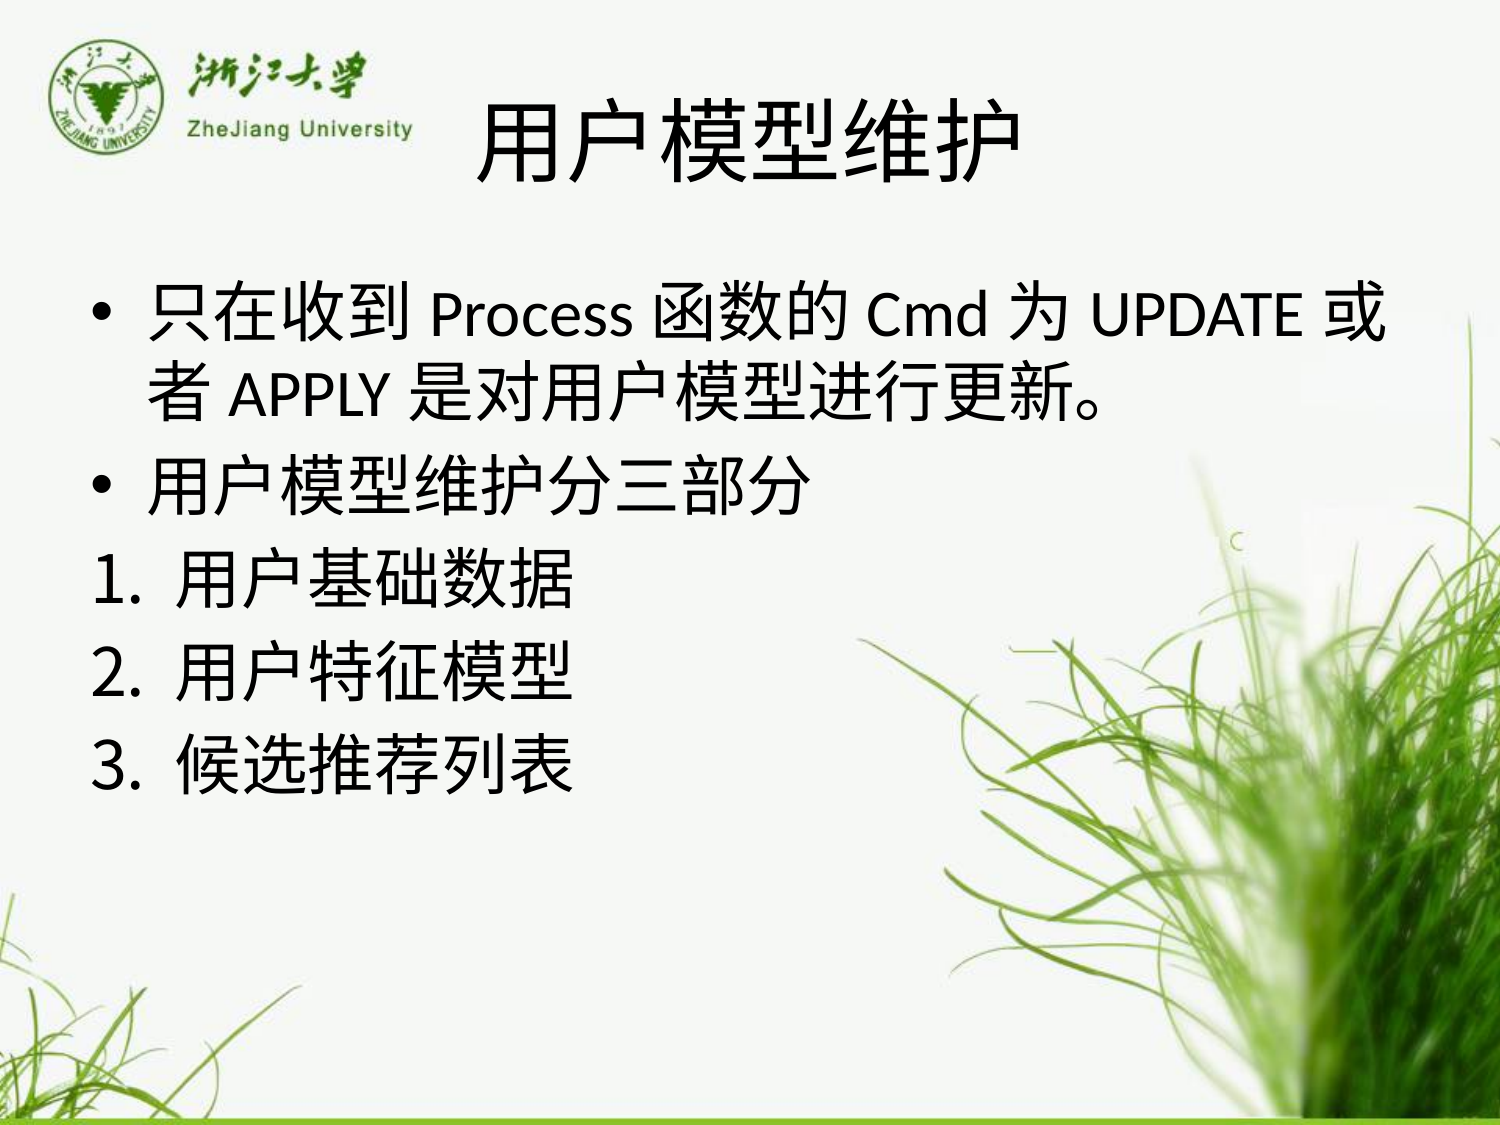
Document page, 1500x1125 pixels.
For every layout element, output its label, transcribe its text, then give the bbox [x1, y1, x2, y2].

picture [0, 0, 1500, 1125]
title 用户模型维护 [75, 45, 1425, 233]
list 只在收到Process函数的Cmd为UPDATE或者APPLY是对用户模型进行更新。 用户模型维护分三部分 用户基础数据 用户特征模型 候选推荐列表 [75, 262, 1425, 1005]
